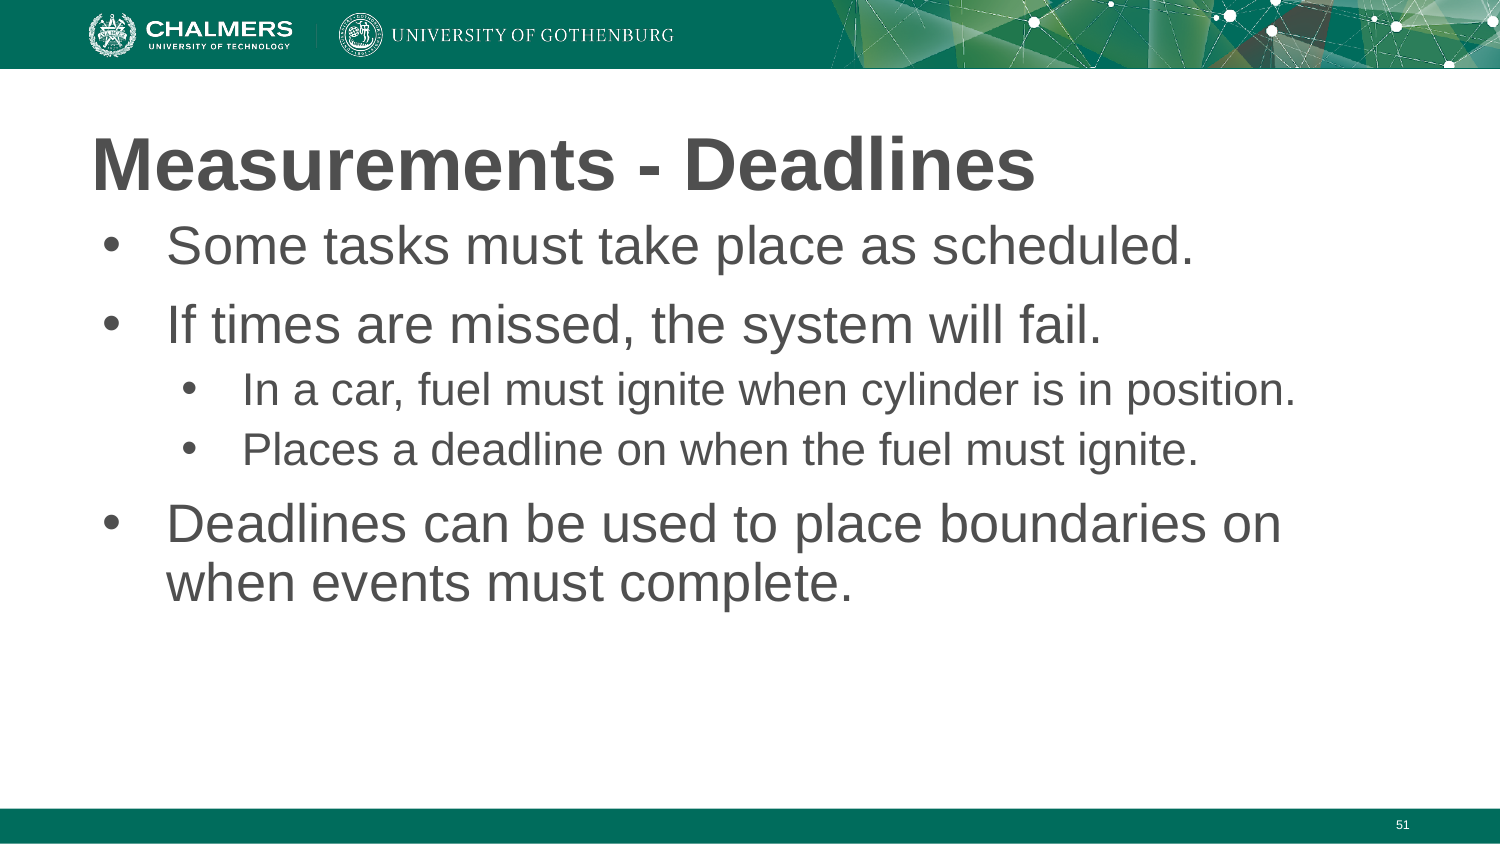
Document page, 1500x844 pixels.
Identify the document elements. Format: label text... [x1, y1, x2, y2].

slide_number ‹#› [1074, 809, 1425, 844]
list Some tasks must take place as scheduled. If times are missed, the system will fail. In a car, fuel must ignite when cylinder is in position. Places a deadline on when the fuel must ignite. Deadlines can be used to place boundaries on when events must complete. [76, 210, 1425, 782]
title Measurements - Deadlines [76, 100, 1425, 210]
picture [64, 0, 696, 85]
picture [759, 0, 1500, 68]
